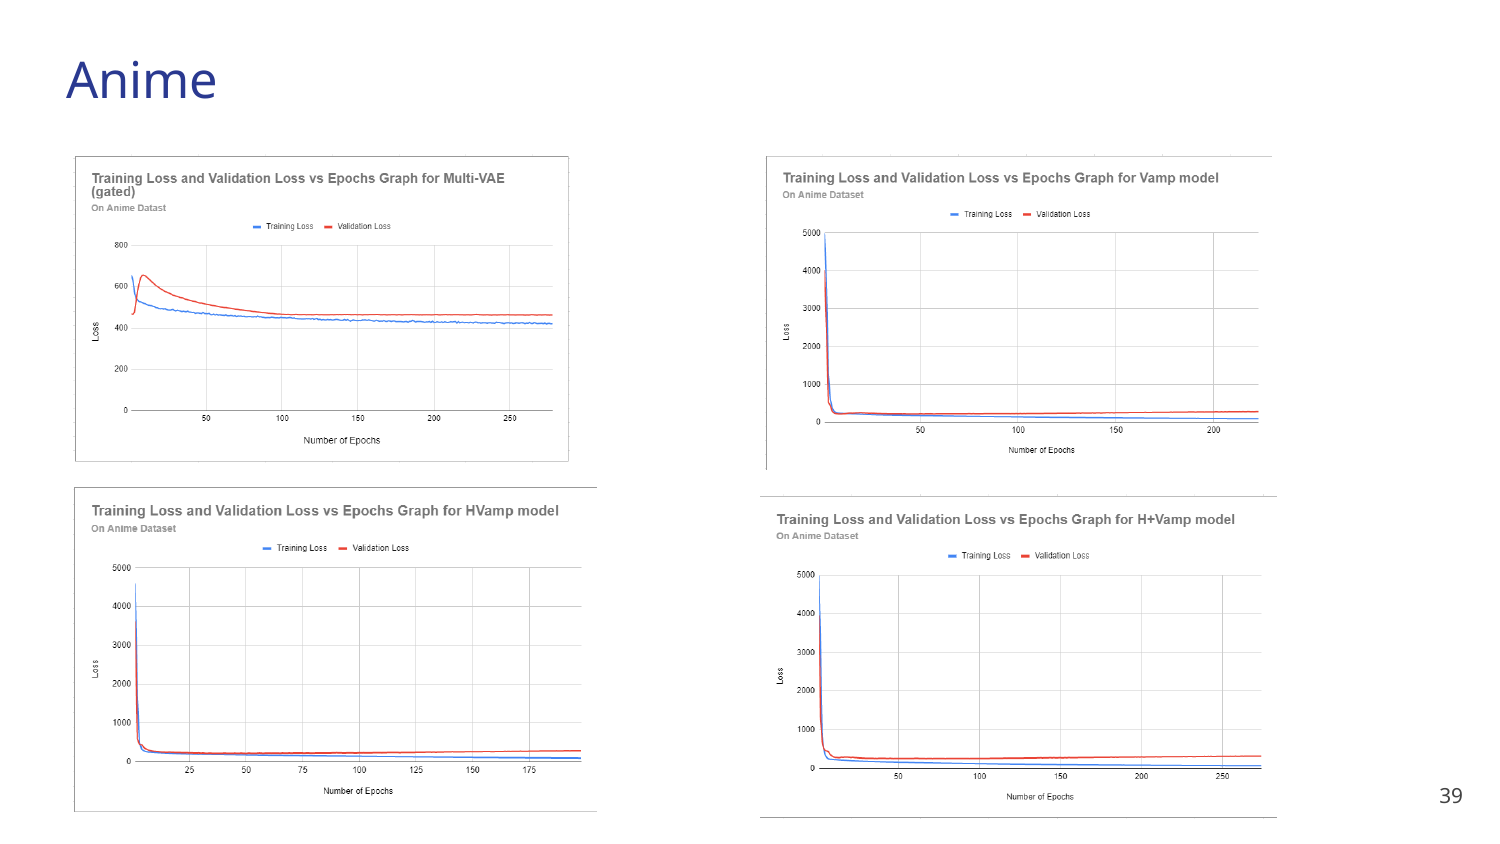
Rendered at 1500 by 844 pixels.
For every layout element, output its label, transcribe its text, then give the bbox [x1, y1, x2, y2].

picture [765, 153, 1272, 471]
picture [759, 494, 1277, 820]
slide_number 39 [1387, 762, 1478, 828]
title Anime [51, 29, 1449, 130]
picture [73, 153, 570, 464]
picture [73, 487, 597, 812]
